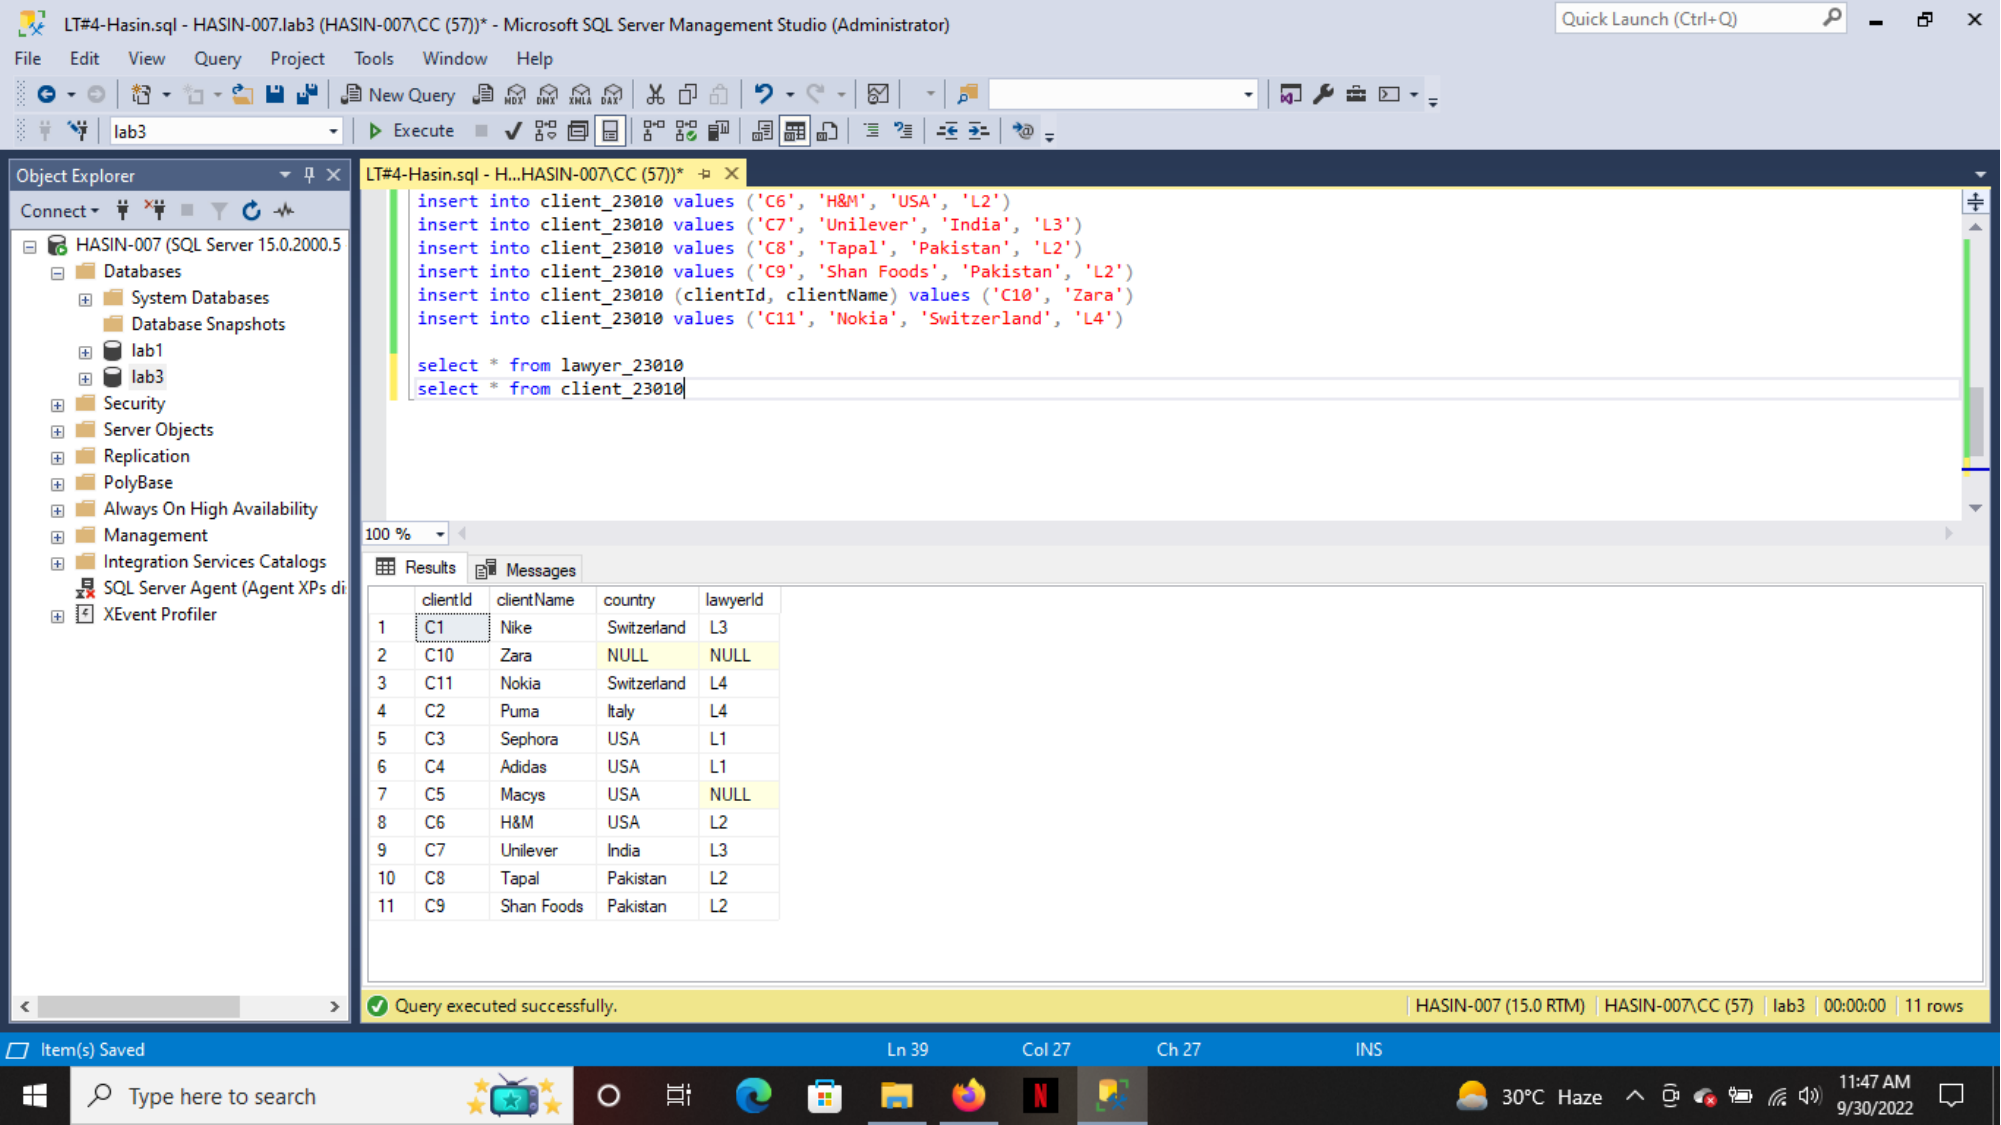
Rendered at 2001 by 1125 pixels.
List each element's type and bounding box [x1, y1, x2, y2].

list [0, 0, 2000, 1125]
